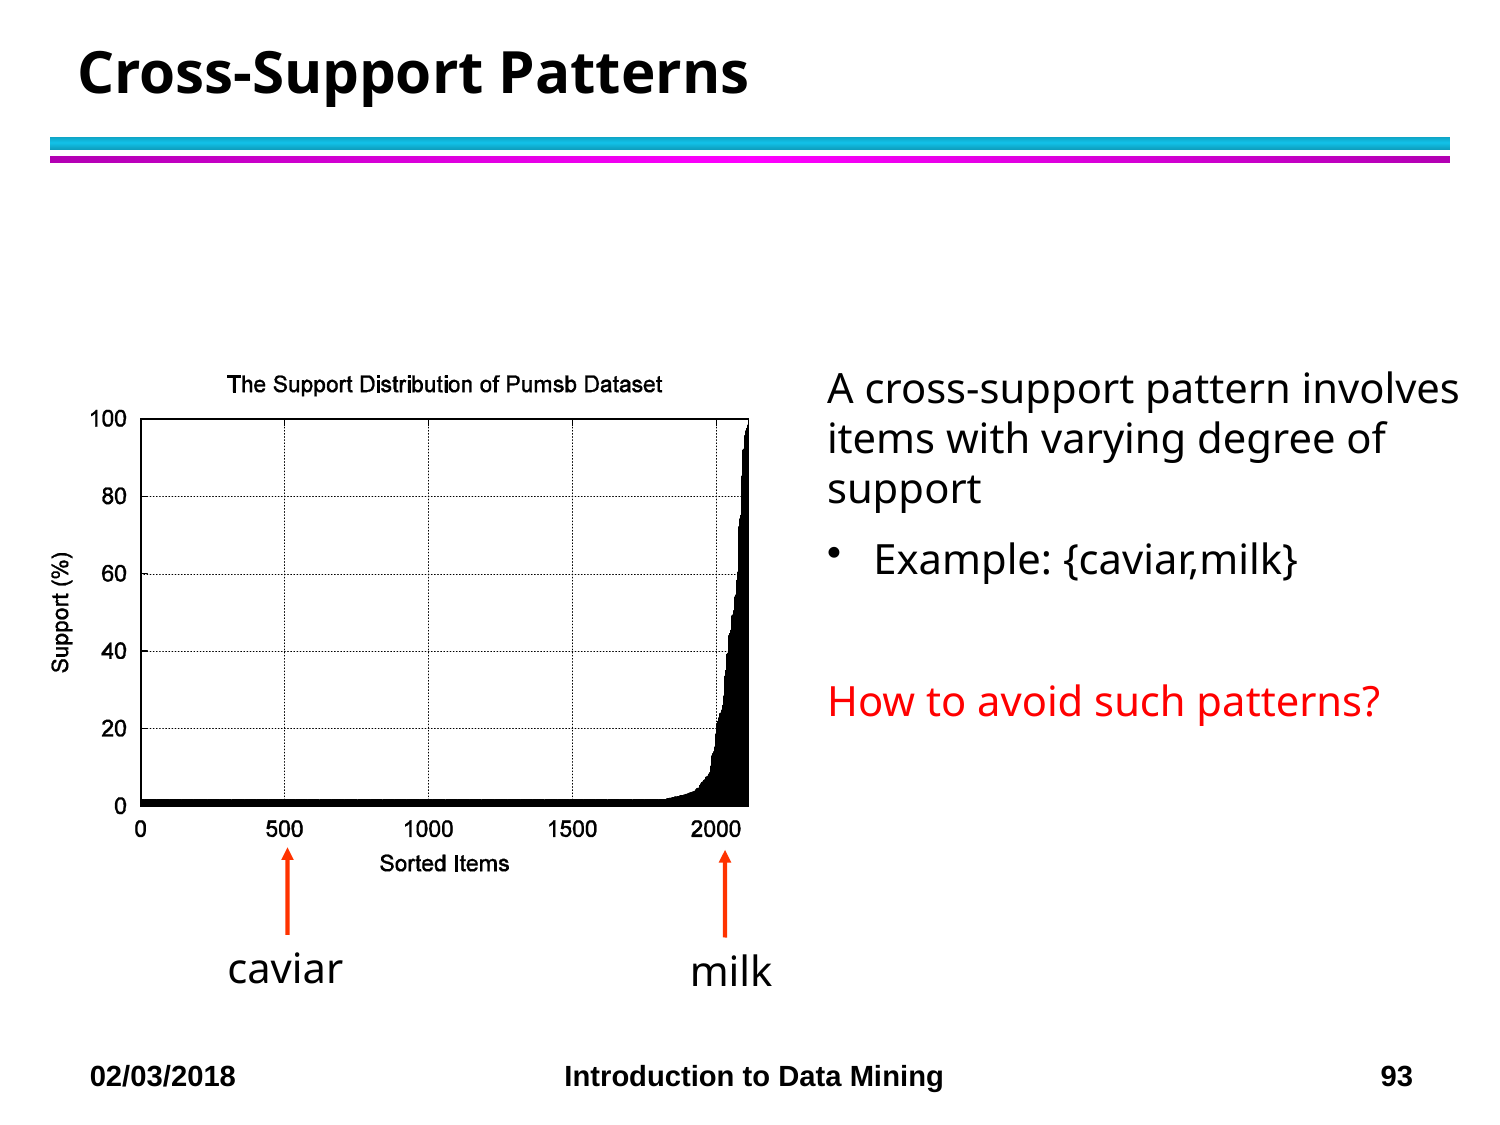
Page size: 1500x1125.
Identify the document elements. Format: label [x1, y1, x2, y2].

text_box [812, 354, 1488, 803]
list [37, 349, 788, 876]
text_box [675, 876, 788, 1003]
text_box [212, 876, 388, 1000]
title [62, 24, 1421, 113]
